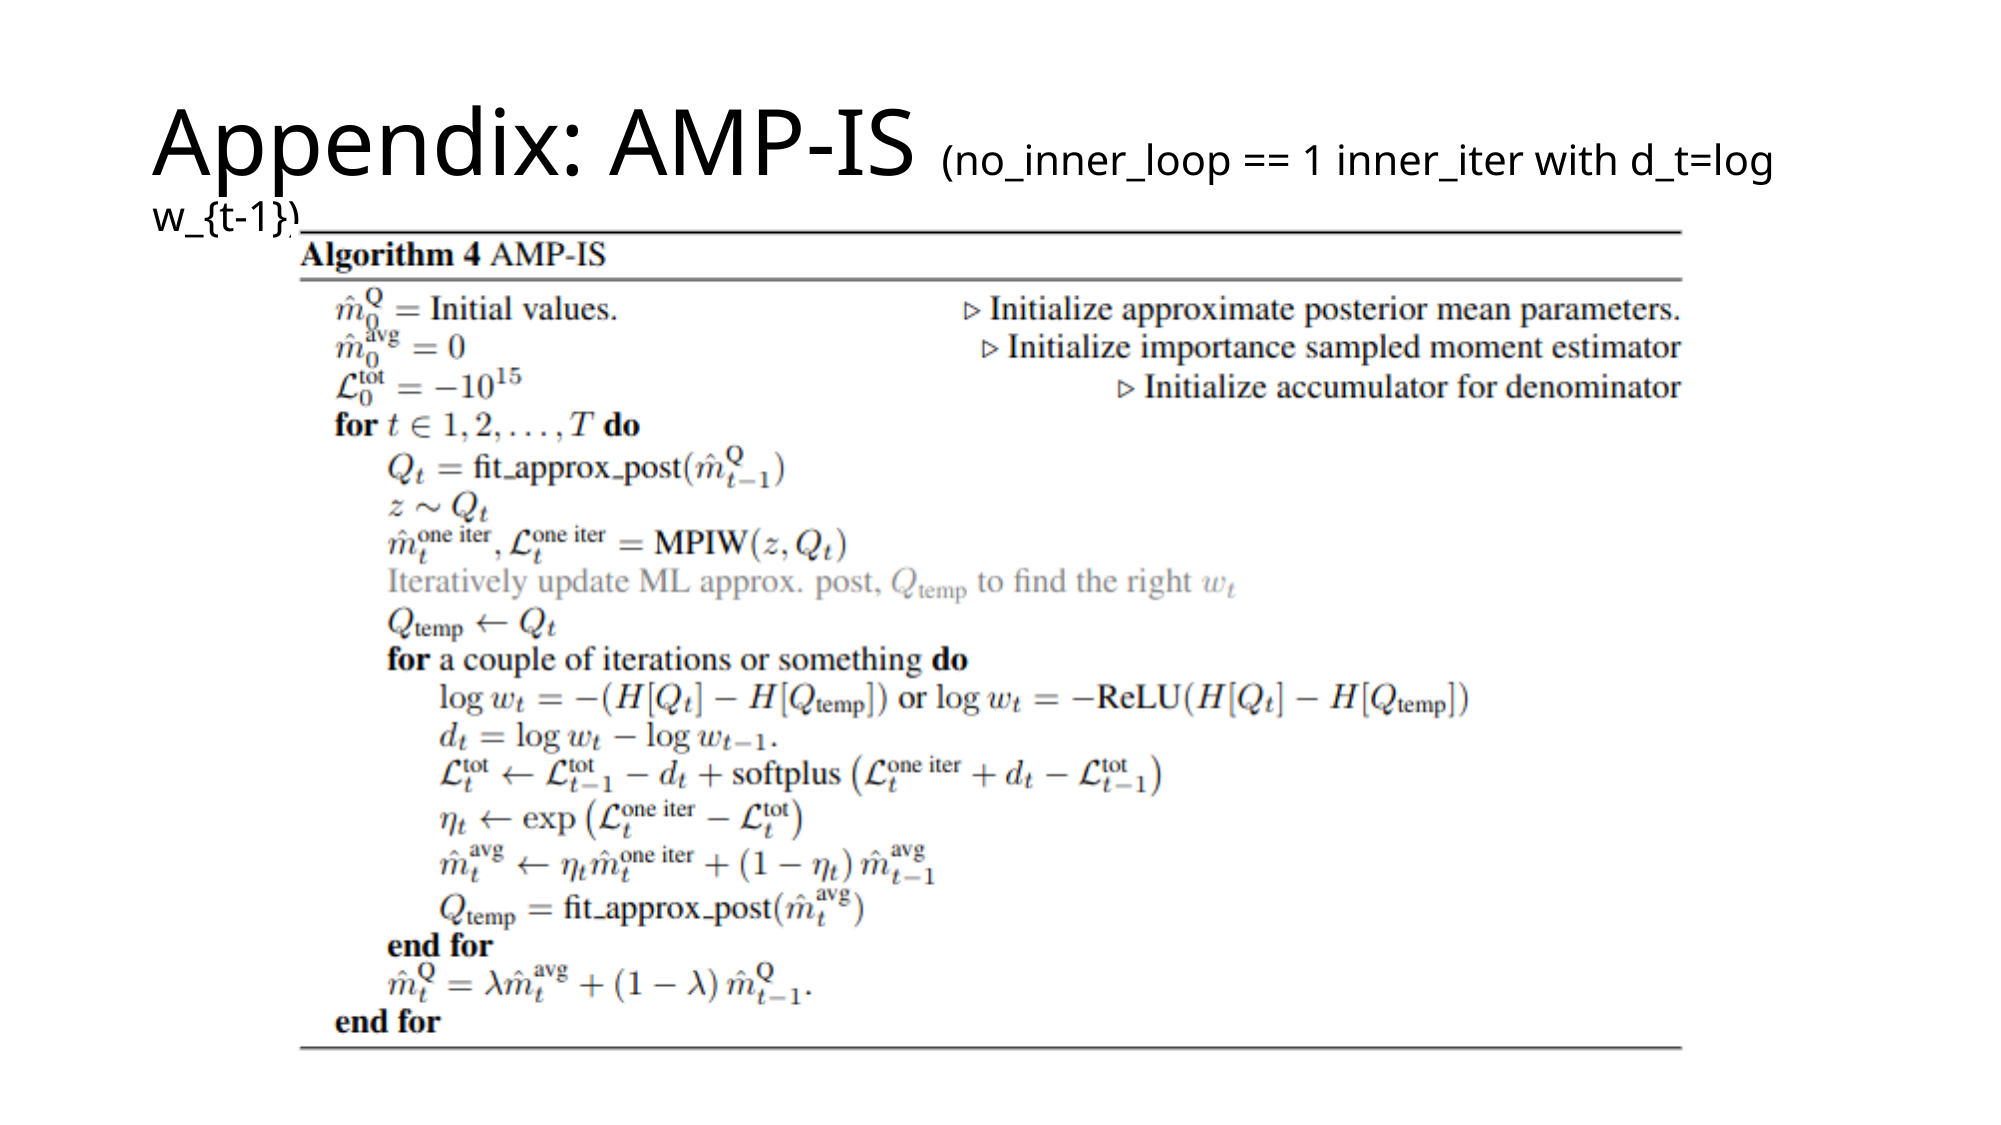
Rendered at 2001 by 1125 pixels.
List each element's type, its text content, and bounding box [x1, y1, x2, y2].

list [291, 224, 1701, 1065]
title Appendix: AMP-IS (no_inner_loop == 1 inner_iter with d_t=log w_{t-1}) [137, 59, 1863, 278]
